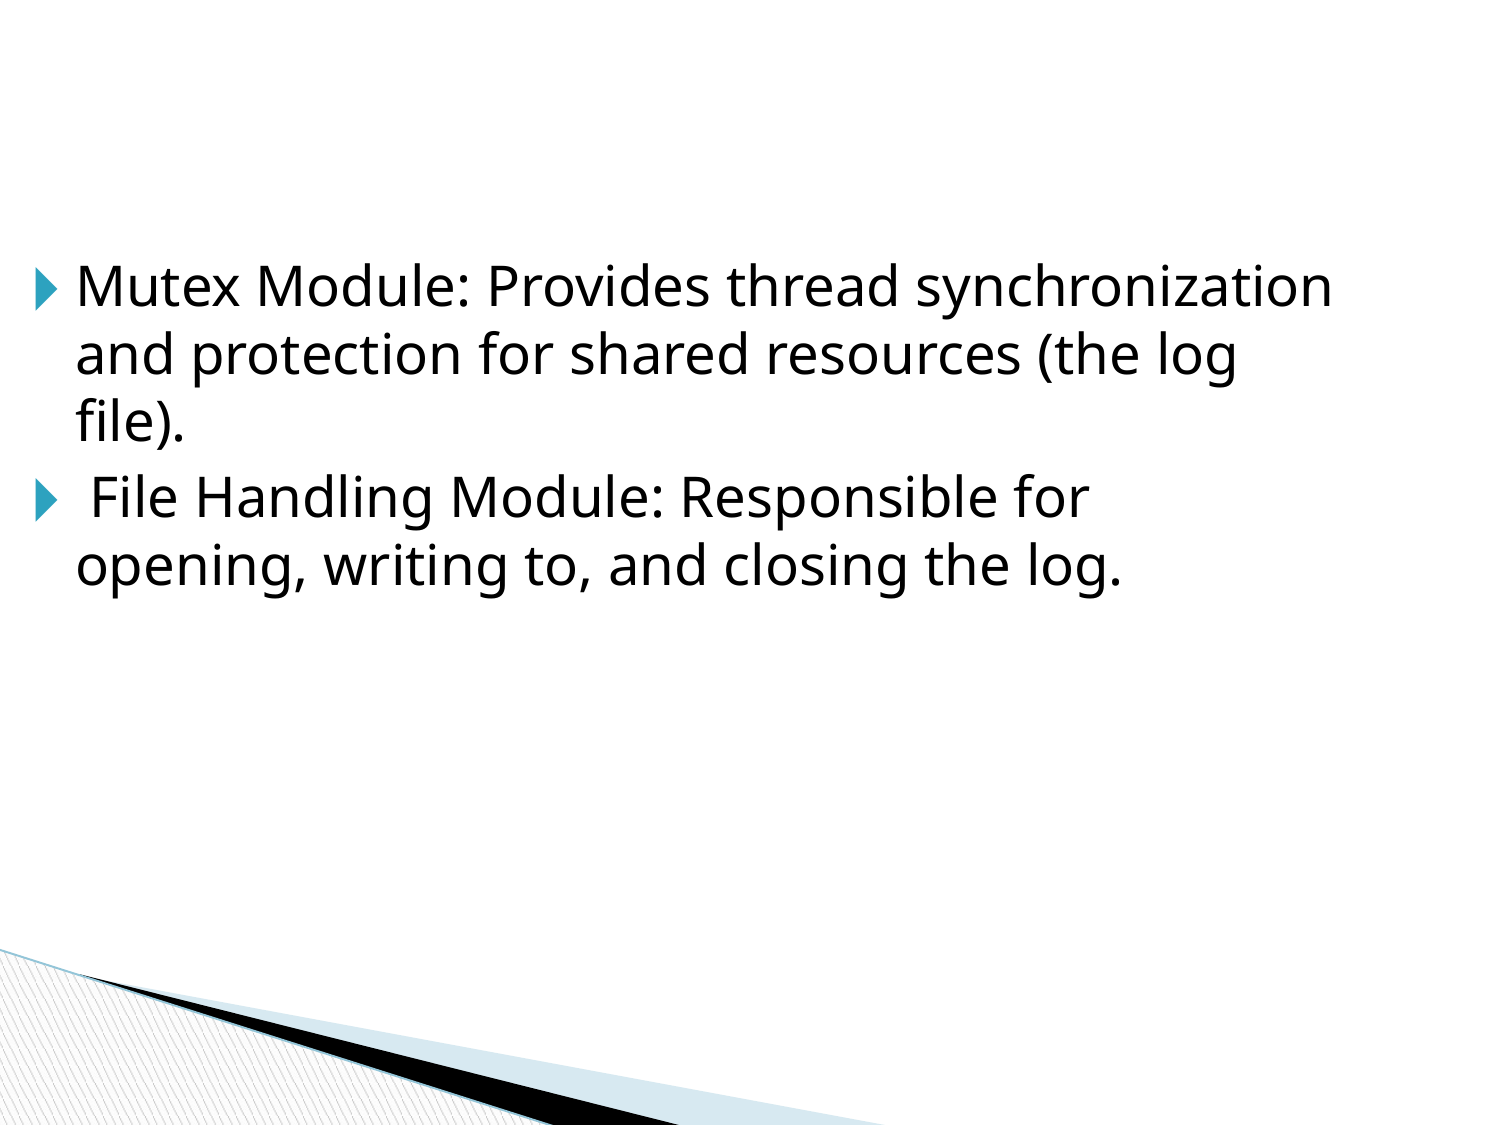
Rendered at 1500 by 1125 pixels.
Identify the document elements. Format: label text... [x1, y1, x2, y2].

list Mutex Module: Provides thread synchronization and protection for shared resources (the log file). File Handling Module: Responsible for opening, writing to, and closing the log. [0, 242, 1350, 986]
